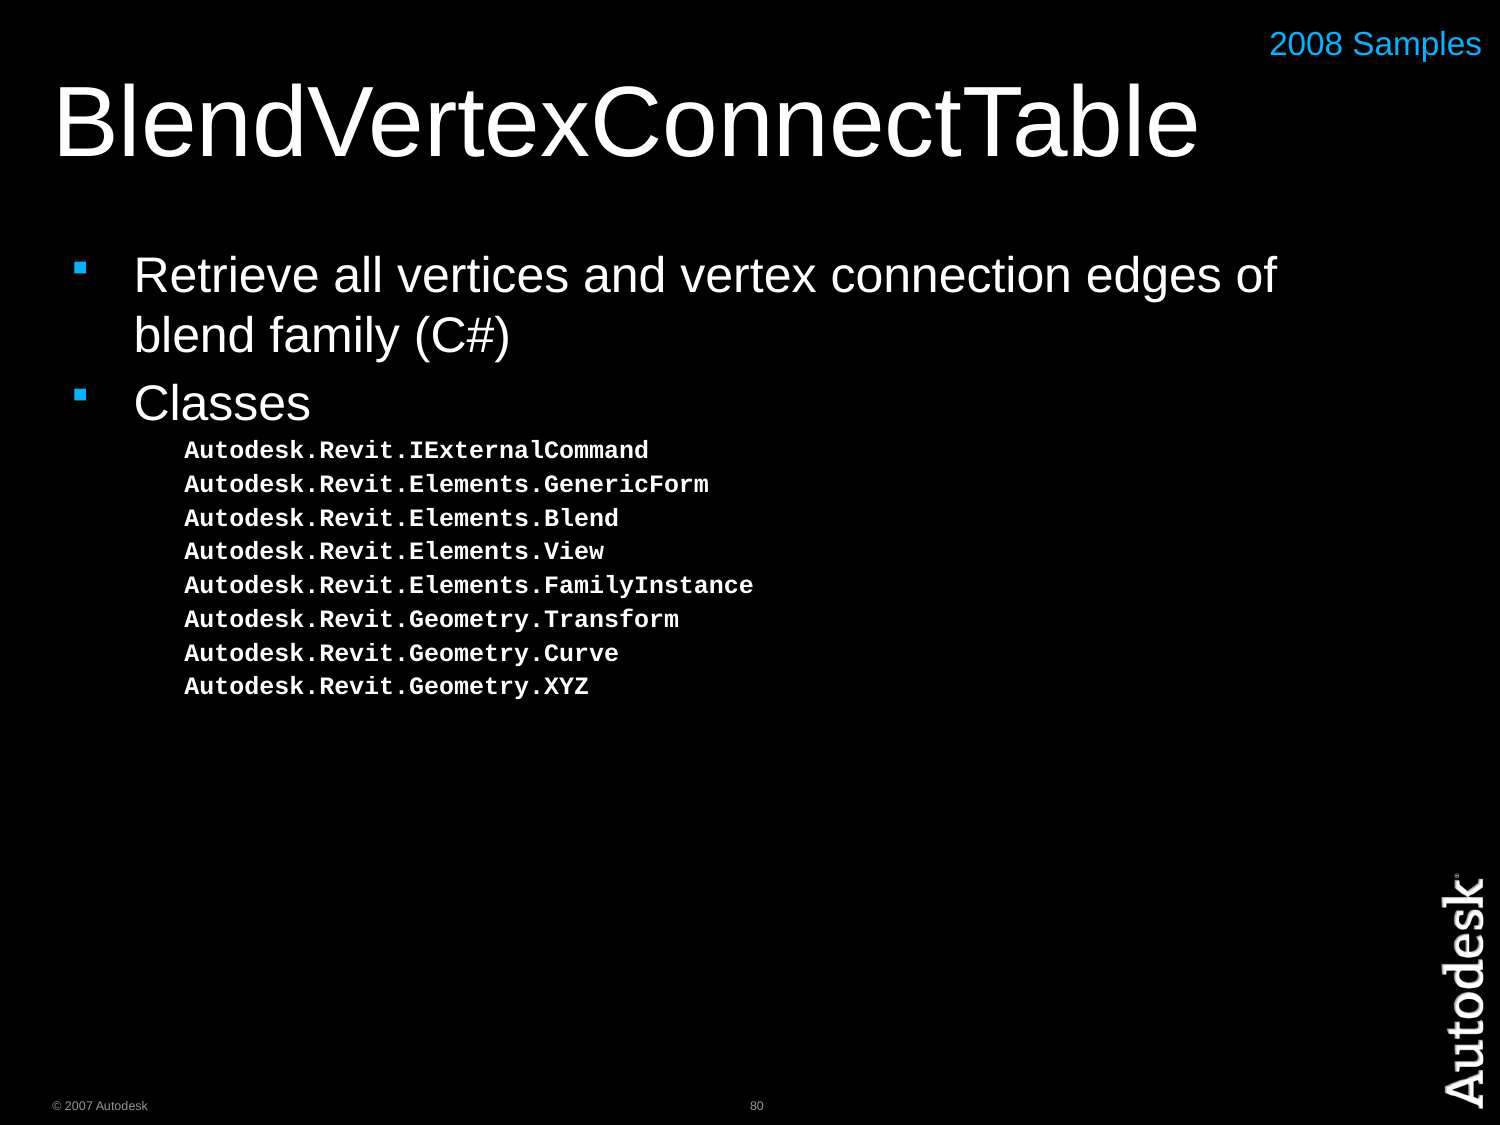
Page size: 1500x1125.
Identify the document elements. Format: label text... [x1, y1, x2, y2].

list Retrieve all vertices and vertex connection edges of blend family (C#) Classes Autodesk.Revit.IExternalCommand Autodesk.Revit.Elements.GenericForm Autodesk.Revit.Elements.Blend Autodesk.Revit.Elements.View Autodesk.Revit.Elements.FamilyInstance Autodesk.Revit.Geometry.Transform Autodesk.Revit.Geometry.Curve Autodesk.Revit.Geometry.XYZ [52, 242, 1388, 1083]
picture [1402, 0, 1500, 1125]
text_box 2008 Samples [1151, 22, 1483, 63]
title BlendVertexConnectTable [52, 22, 1388, 211]
